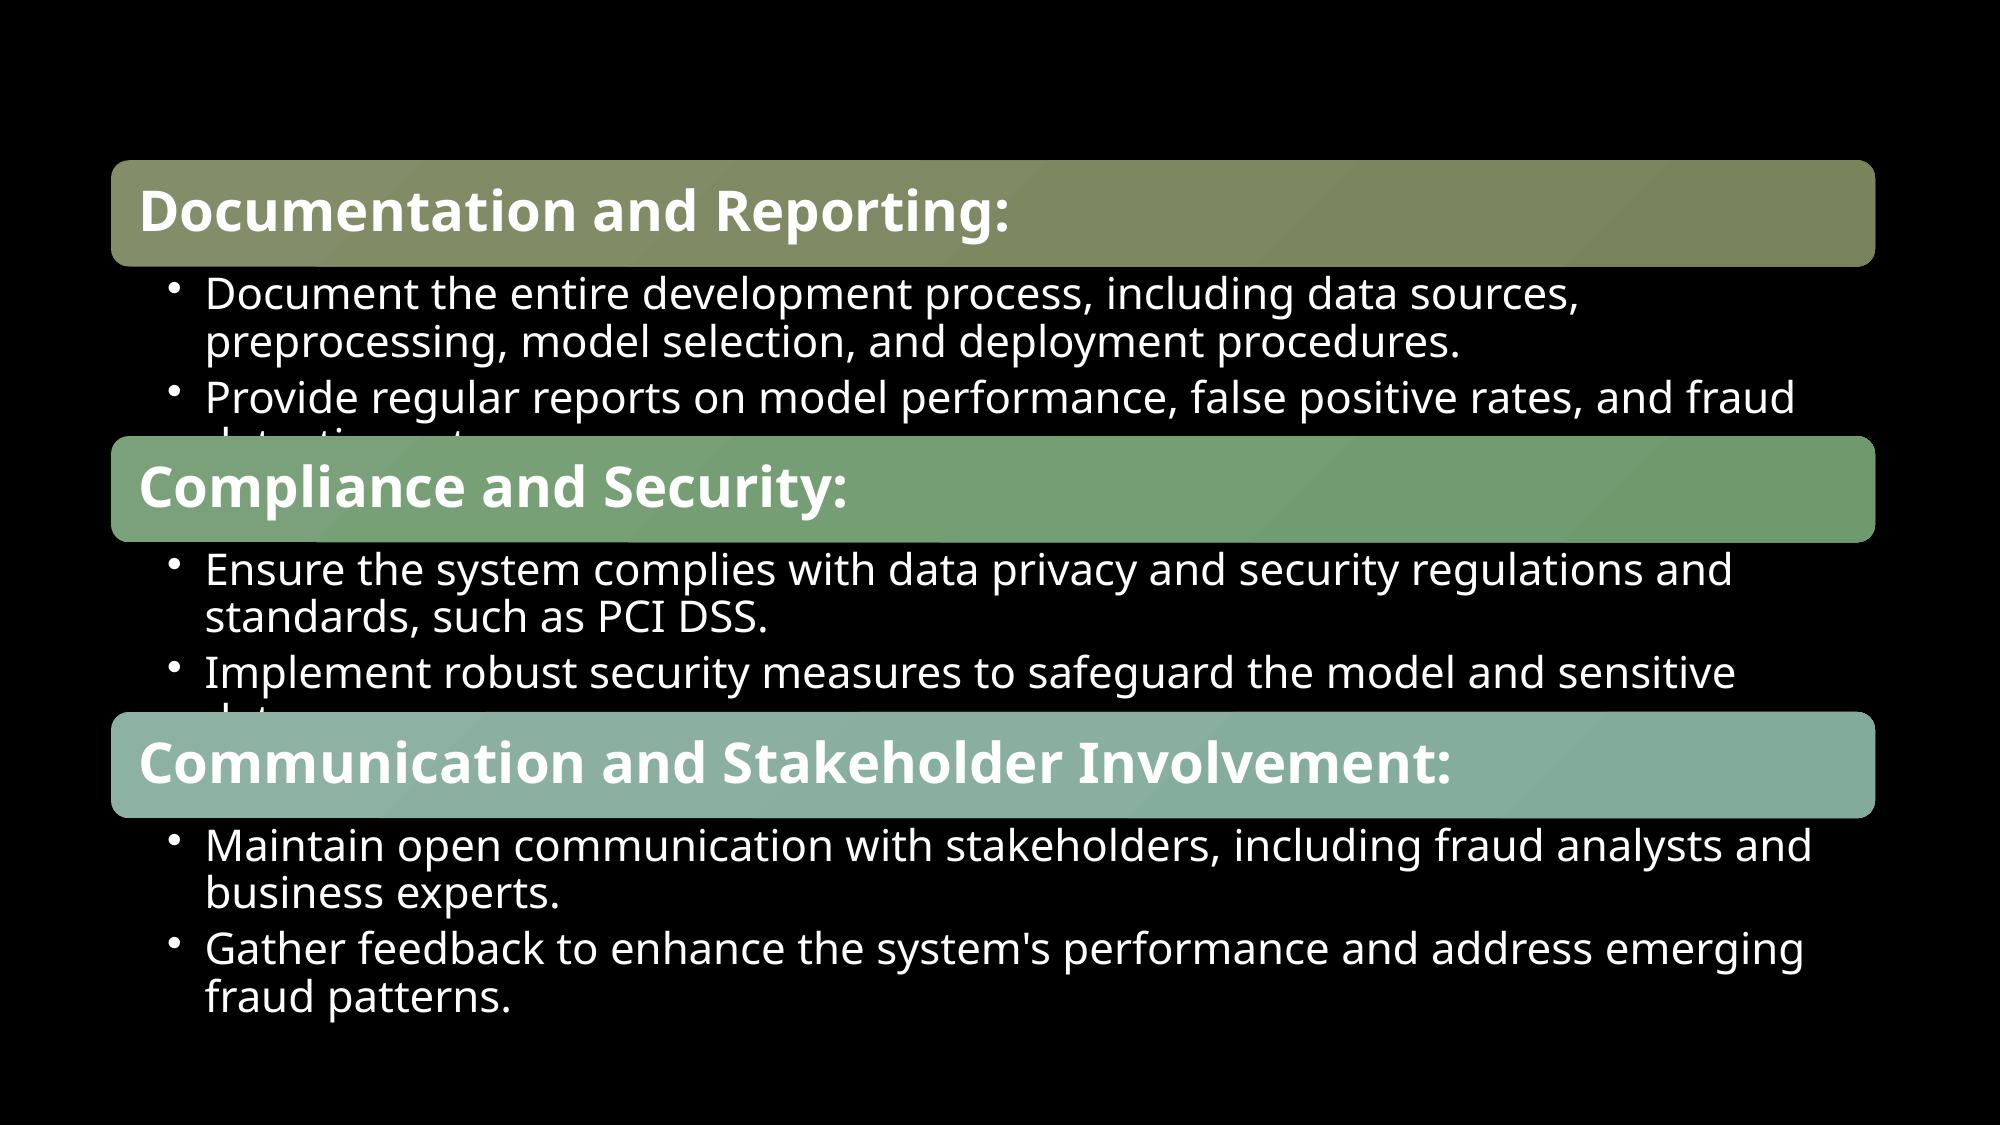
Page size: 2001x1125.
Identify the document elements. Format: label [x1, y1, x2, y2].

list [110, 155, 1876, 993]
